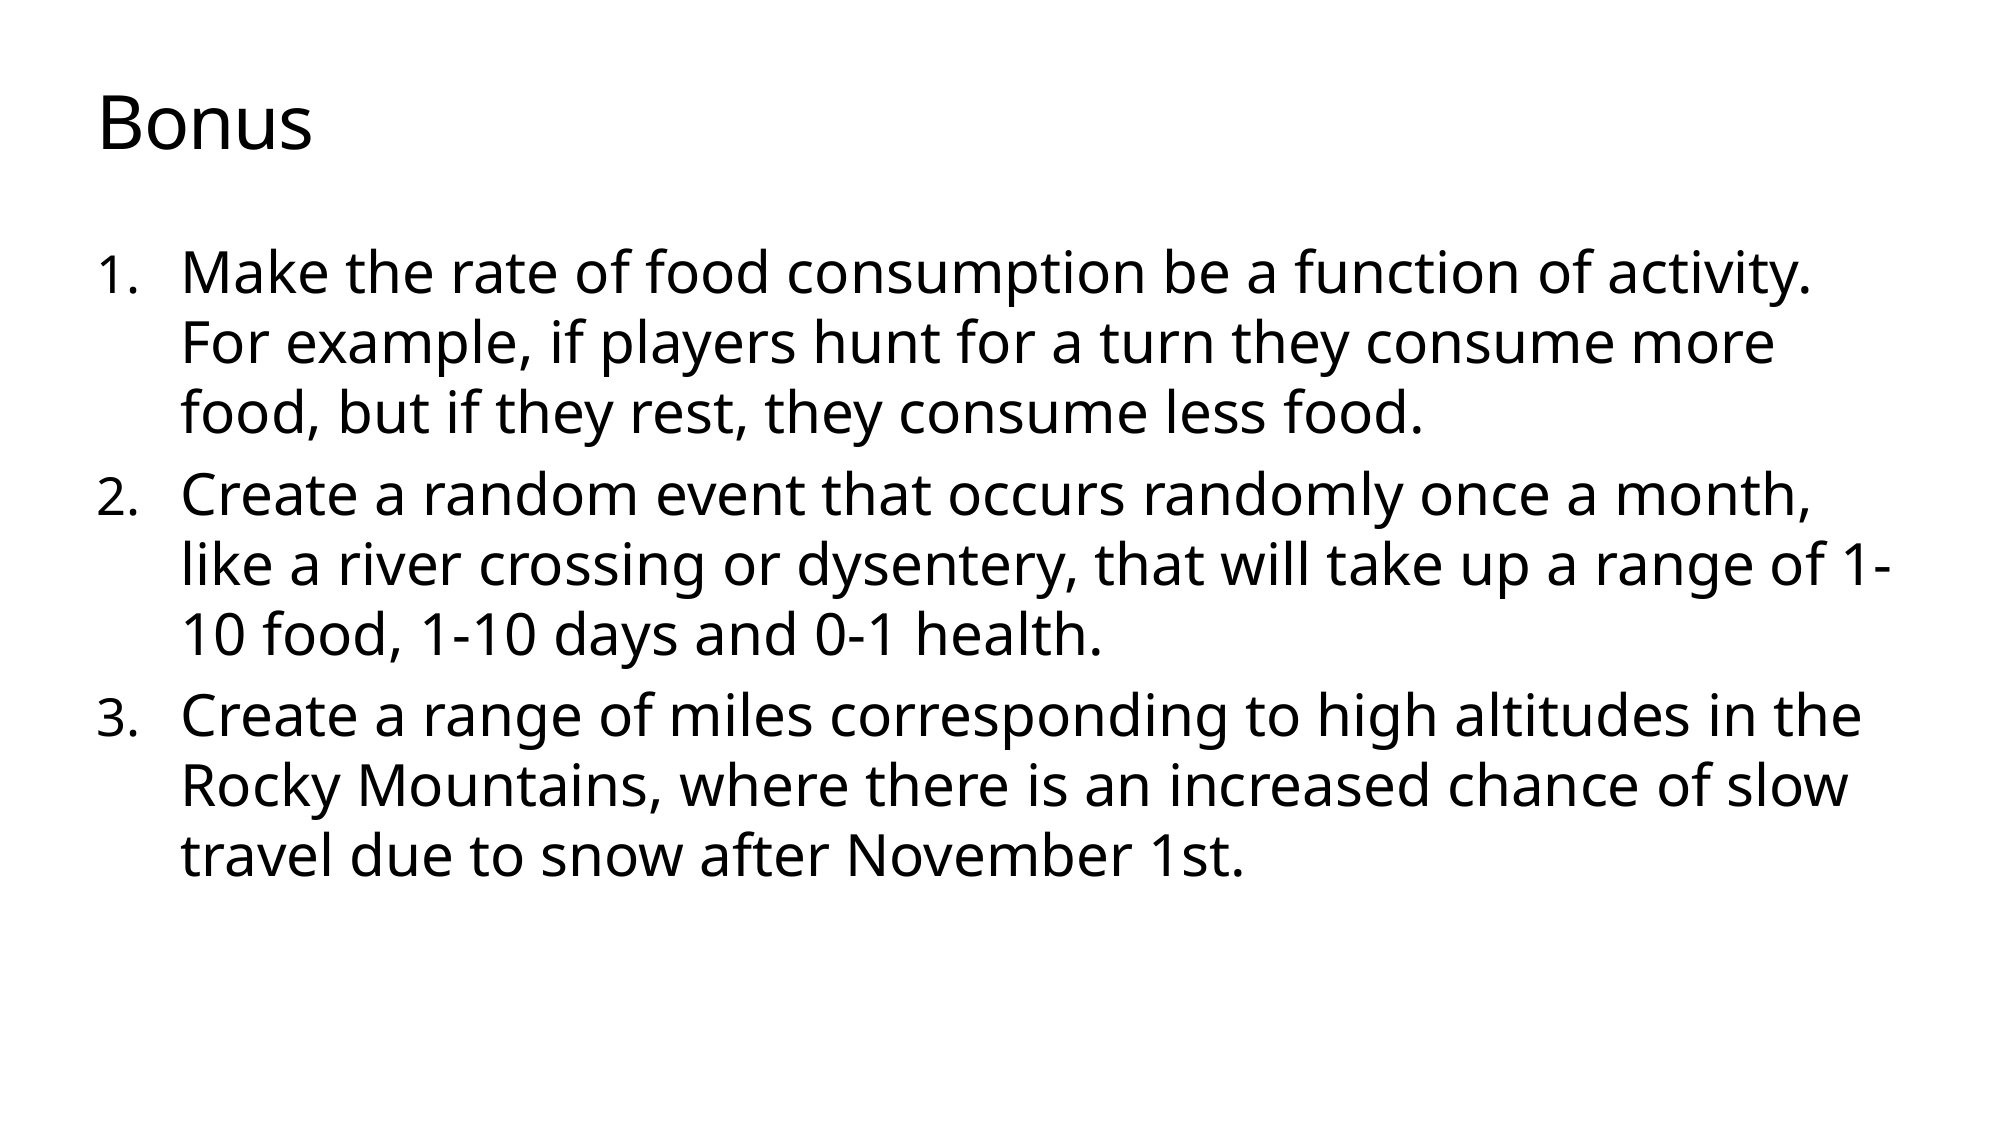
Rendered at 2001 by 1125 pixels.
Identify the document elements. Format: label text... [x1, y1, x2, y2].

title Bonus [96, 75, 1904, 166]
list Make the rate of food consumption be a function of activity. For example, if players hunt for a turn they consume more food, but if they rest, they consume less food. Create a random event that occurs randomly once a month, like a river crossing or dysentery, that will take up a range of 1-10 food, 1-10 days and 0-1 health. Create a range of miles corresponding to high altitudes in the Rocky Mountains, where there is an increased chance of slow travel due to snow after November 1st. [96, 235, 1904, 900]
